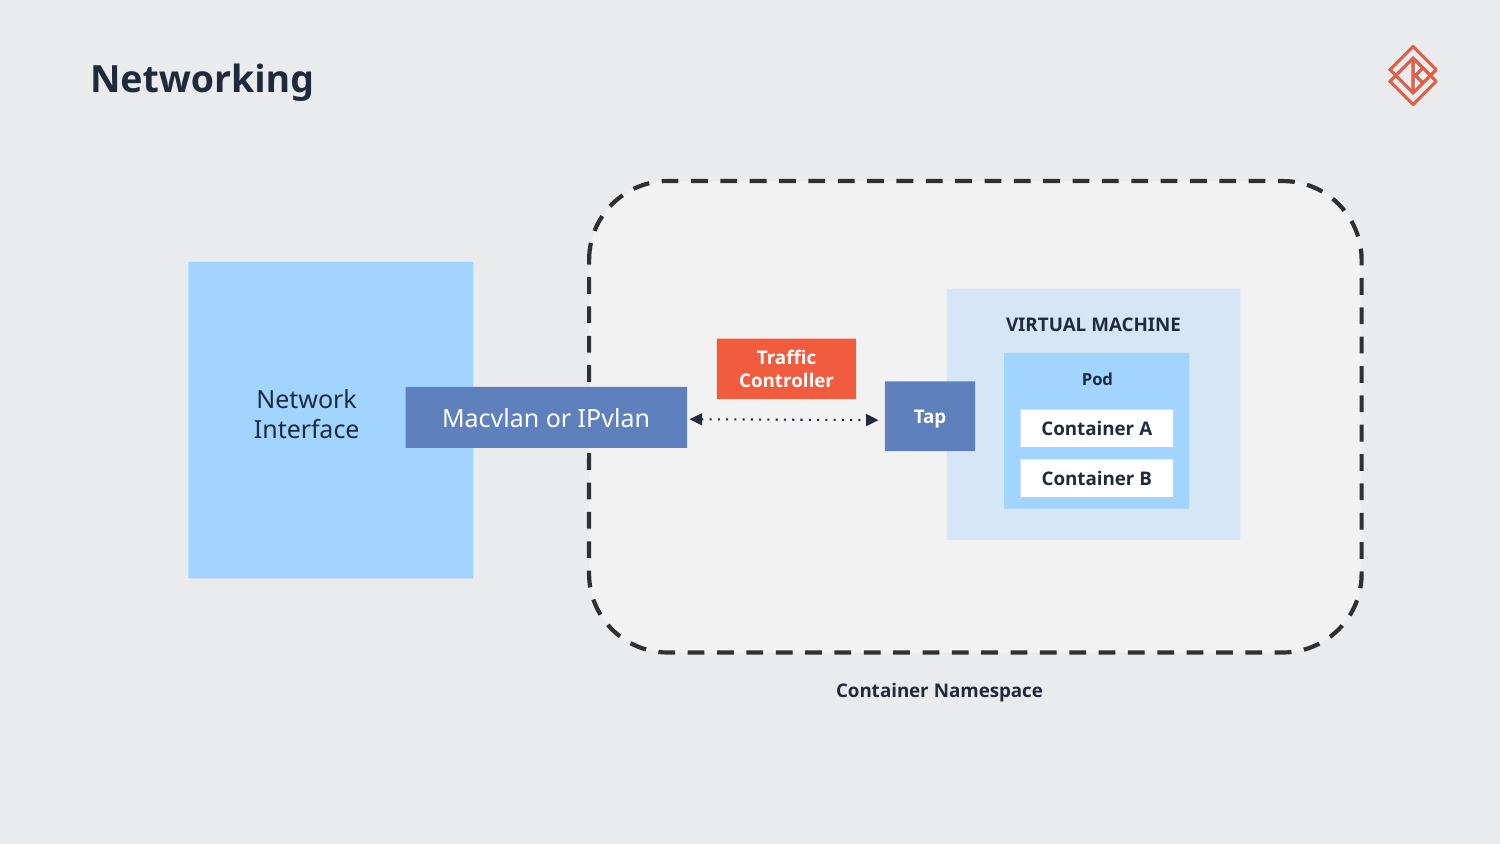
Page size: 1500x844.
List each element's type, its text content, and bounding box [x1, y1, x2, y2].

text_box [946, 343, 1241, 541]
text_box Container Namespace [792, 671, 1087, 709]
text_box Network Interface [214, 376, 399, 452]
text_box Traffic Controller [716, 338, 857, 400]
text_box [946, 288, 1241, 304]
text_box Macvlan or IPvlan [405, 386, 688, 448]
text_box [188, 261, 474, 579]
picture [1388, 45, 1437, 106]
text_box VIRTUAL MACHINE [946, 304, 1241, 343]
text_box Tap [884, 381, 976, 452]
text_box [1004, 352, 1190, 509]
title Networking [75, 15, 1036, 141]
text_box Container A [1020, 409, 1174, 447]
text_box Container B [1020, 459, 1174, 497]
text_box [589, 181, 1362, 653]
text_box Pod [1005, 361, 1190, 396]
